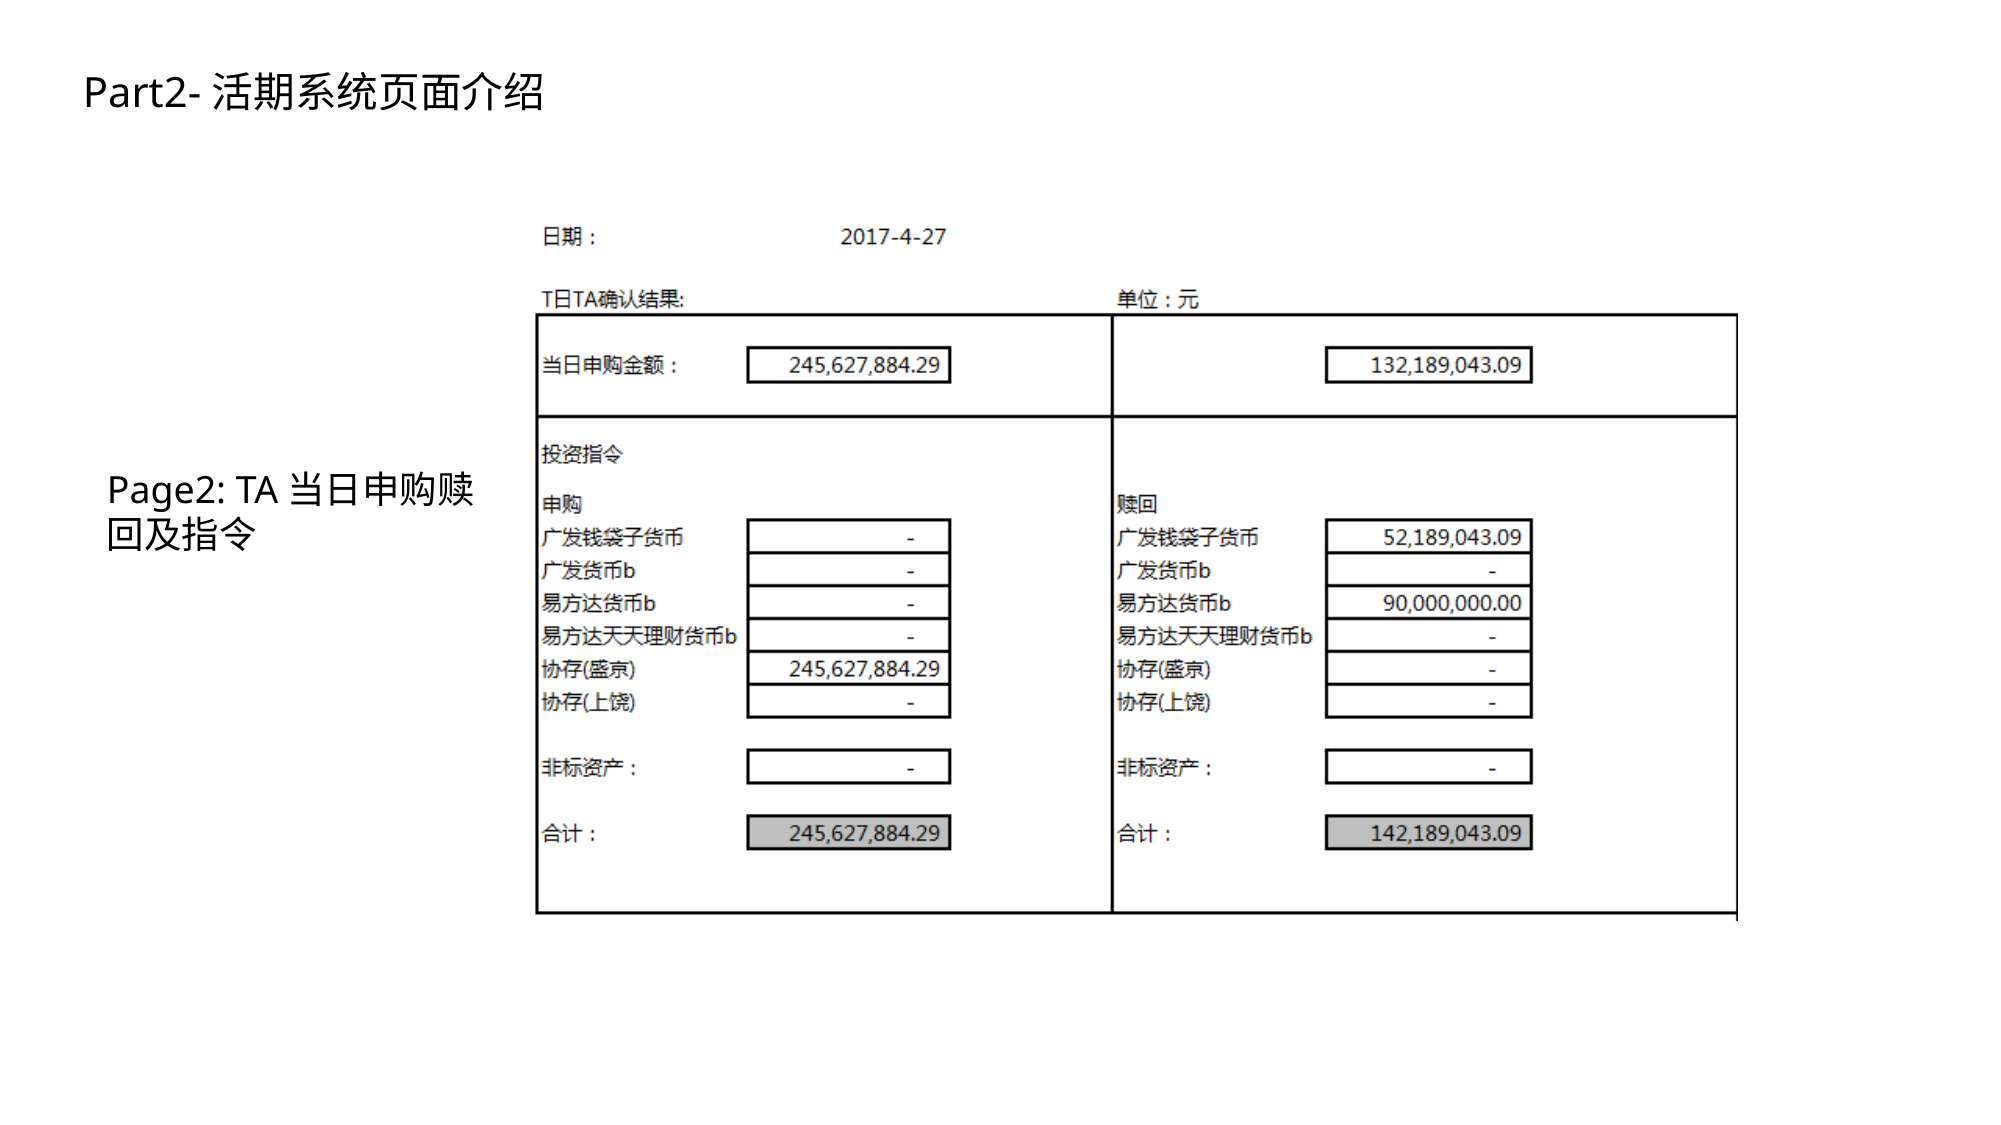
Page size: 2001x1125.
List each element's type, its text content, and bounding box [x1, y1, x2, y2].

picture [531, 207, 1738, 921]
text_box Part2-活期系统页面介绍 [68, 58, 737, 124]
text_box Page2: TA当日申购赎回及指令 [92, 458, 514, 563]
